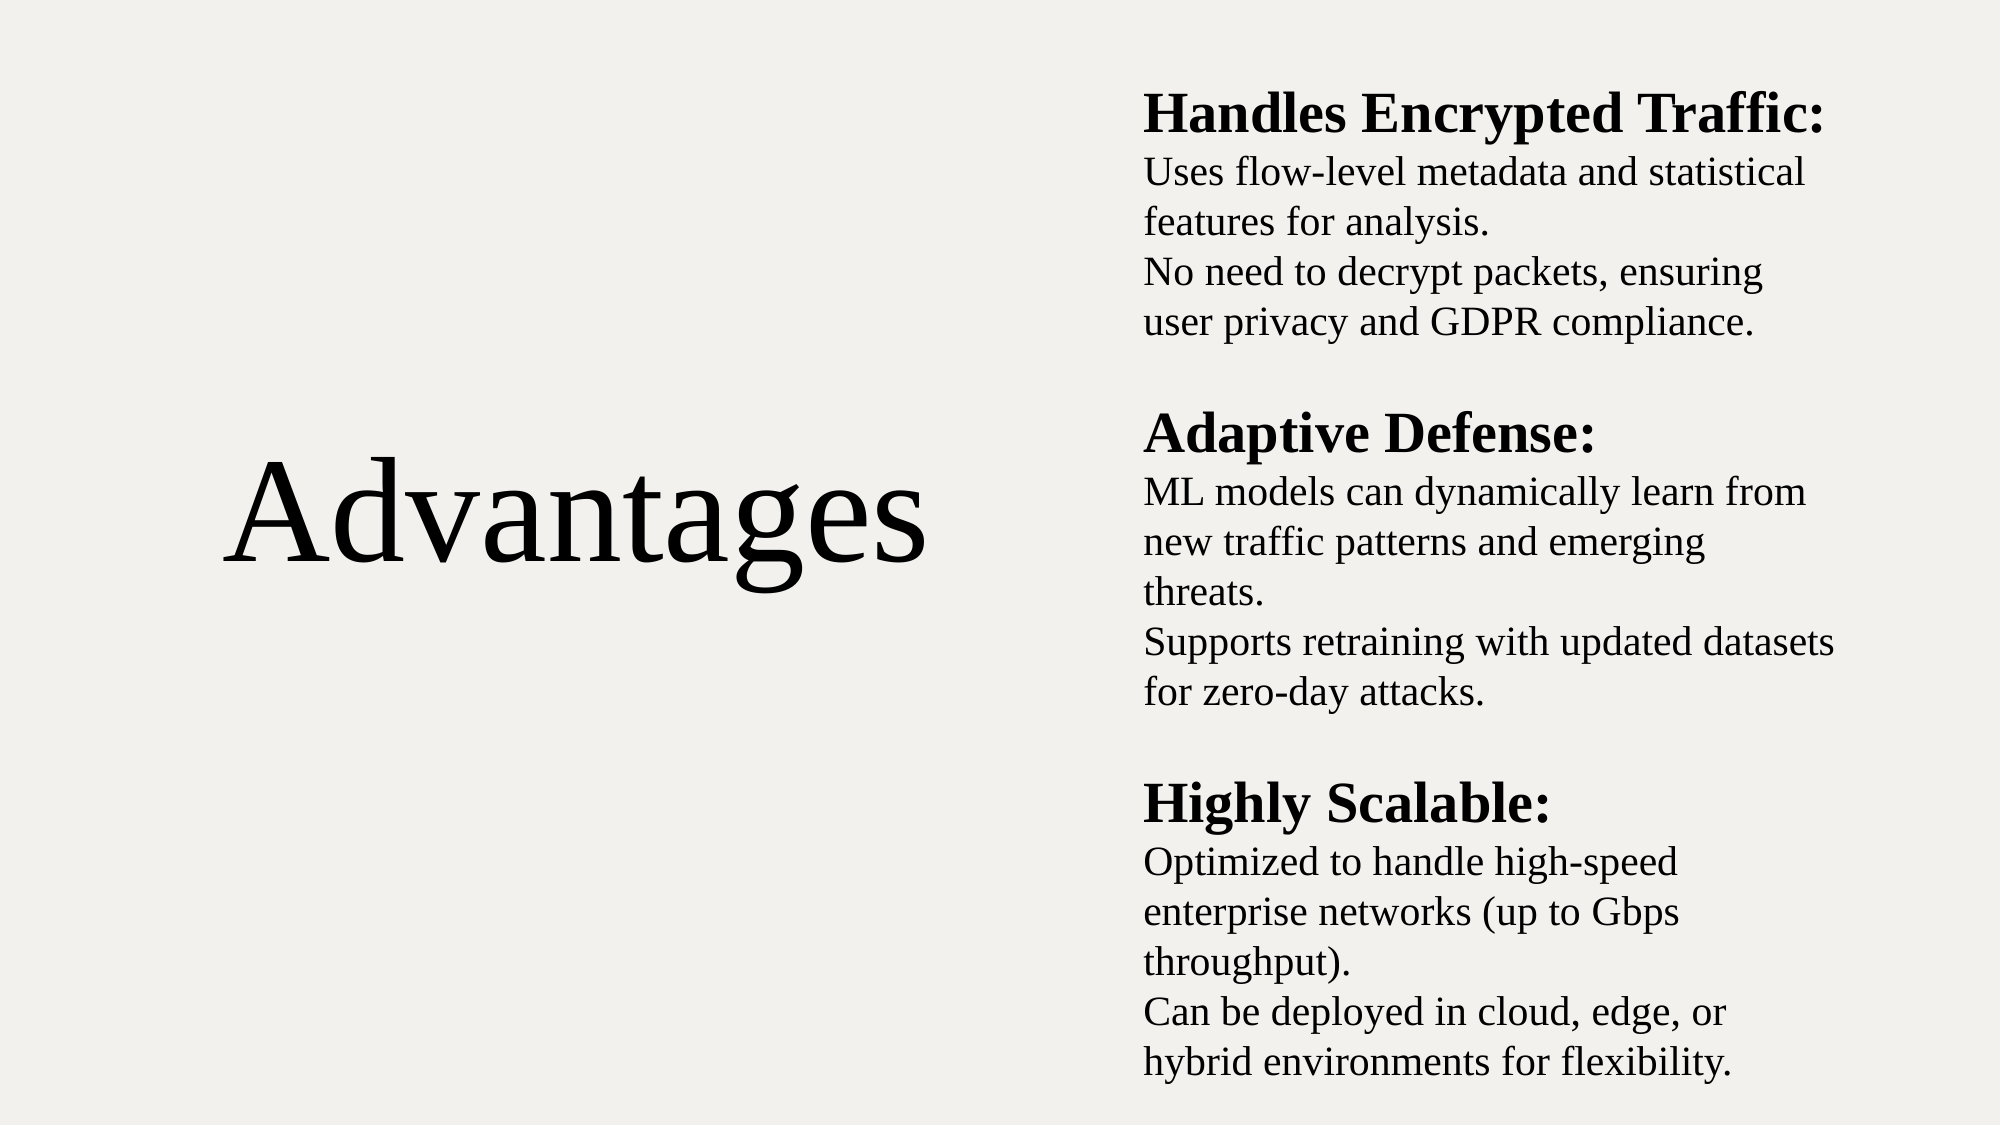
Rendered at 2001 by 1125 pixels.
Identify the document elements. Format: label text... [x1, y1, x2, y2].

title Advantages [125, 292, 1028, 733]
text_box Handles Encrypted Traffic: Uses flow-level metadata and statistical features for analysis. No need to decrypt packets, ensuring user privacy and GDPR compliance. Adaptive Defense: ML models can dynamically learn from new traffic patterns and emerging threats. Supports retraining with updated datasets for zero-day attacks. Highly Scalable: Optimized to handle high-speed enterprise networks (up to Gbps throughput). Can be deployed in cloud, edge, or hybrid environments for flexibility. [1128, 66, 1851, 1125]
